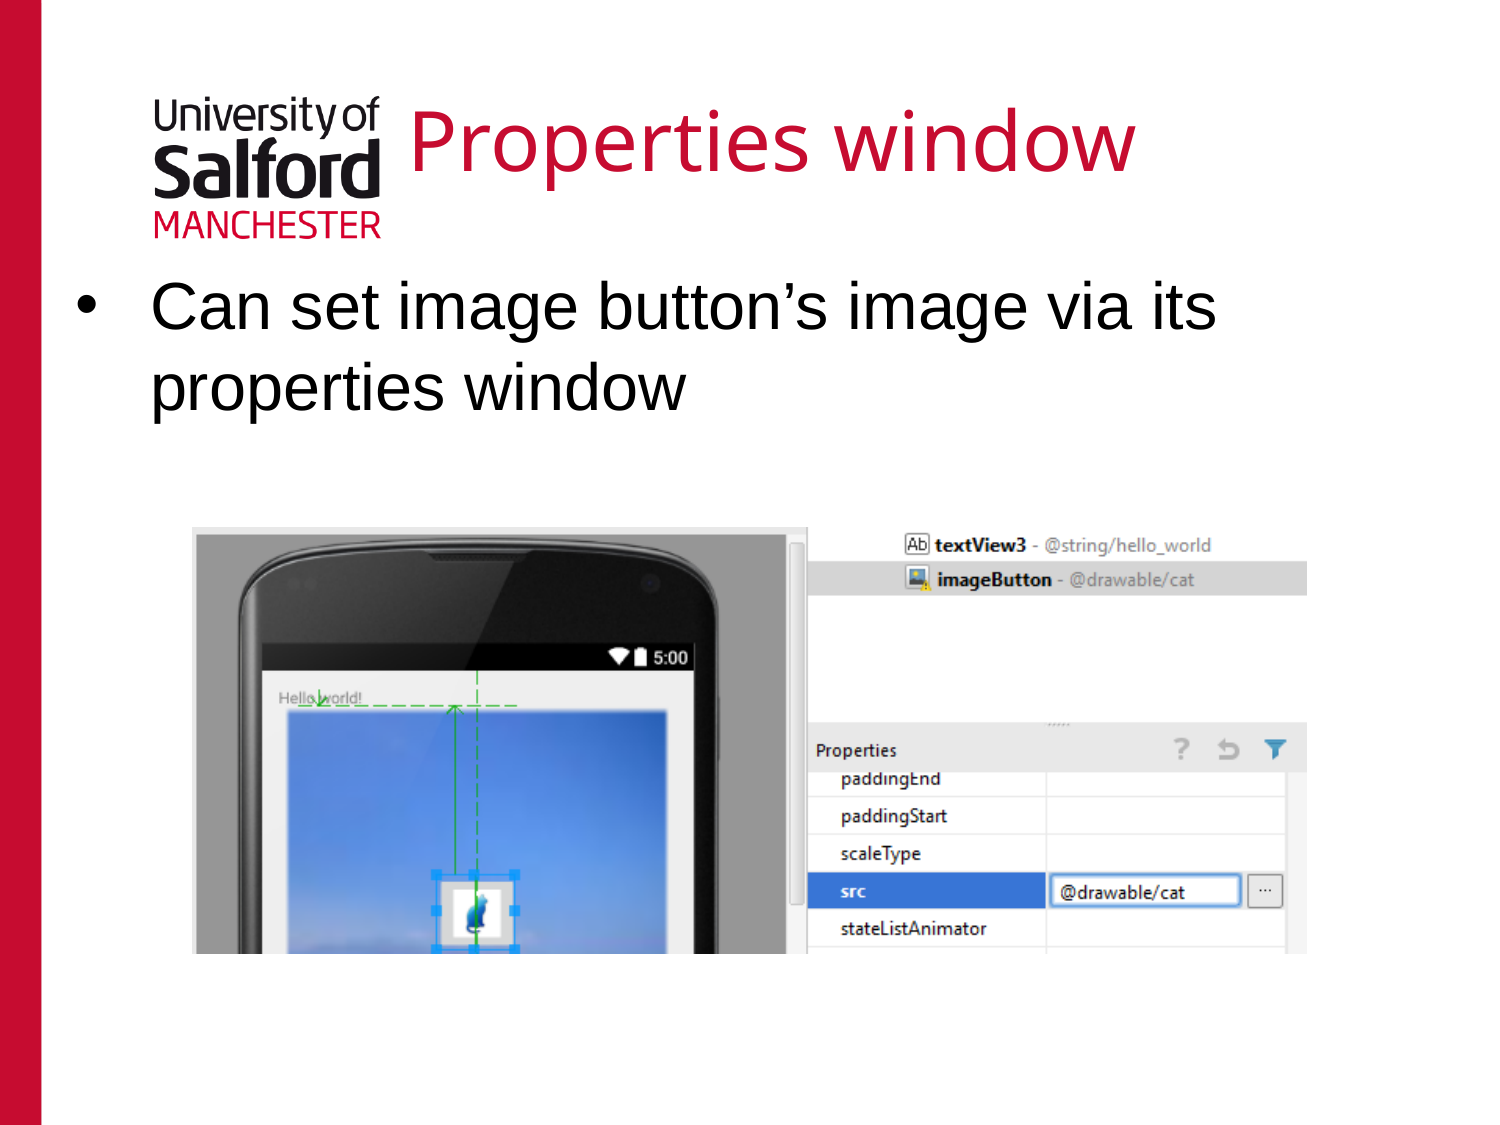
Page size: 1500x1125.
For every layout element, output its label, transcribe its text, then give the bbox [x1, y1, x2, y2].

picture [101, 42, 434, 263]
title Properties window [407, 44, 1424, 232]
list Can set image button’s image via its properties window [74, 263, 1424, 1005]
picture [192, 526, 1307, 954]
